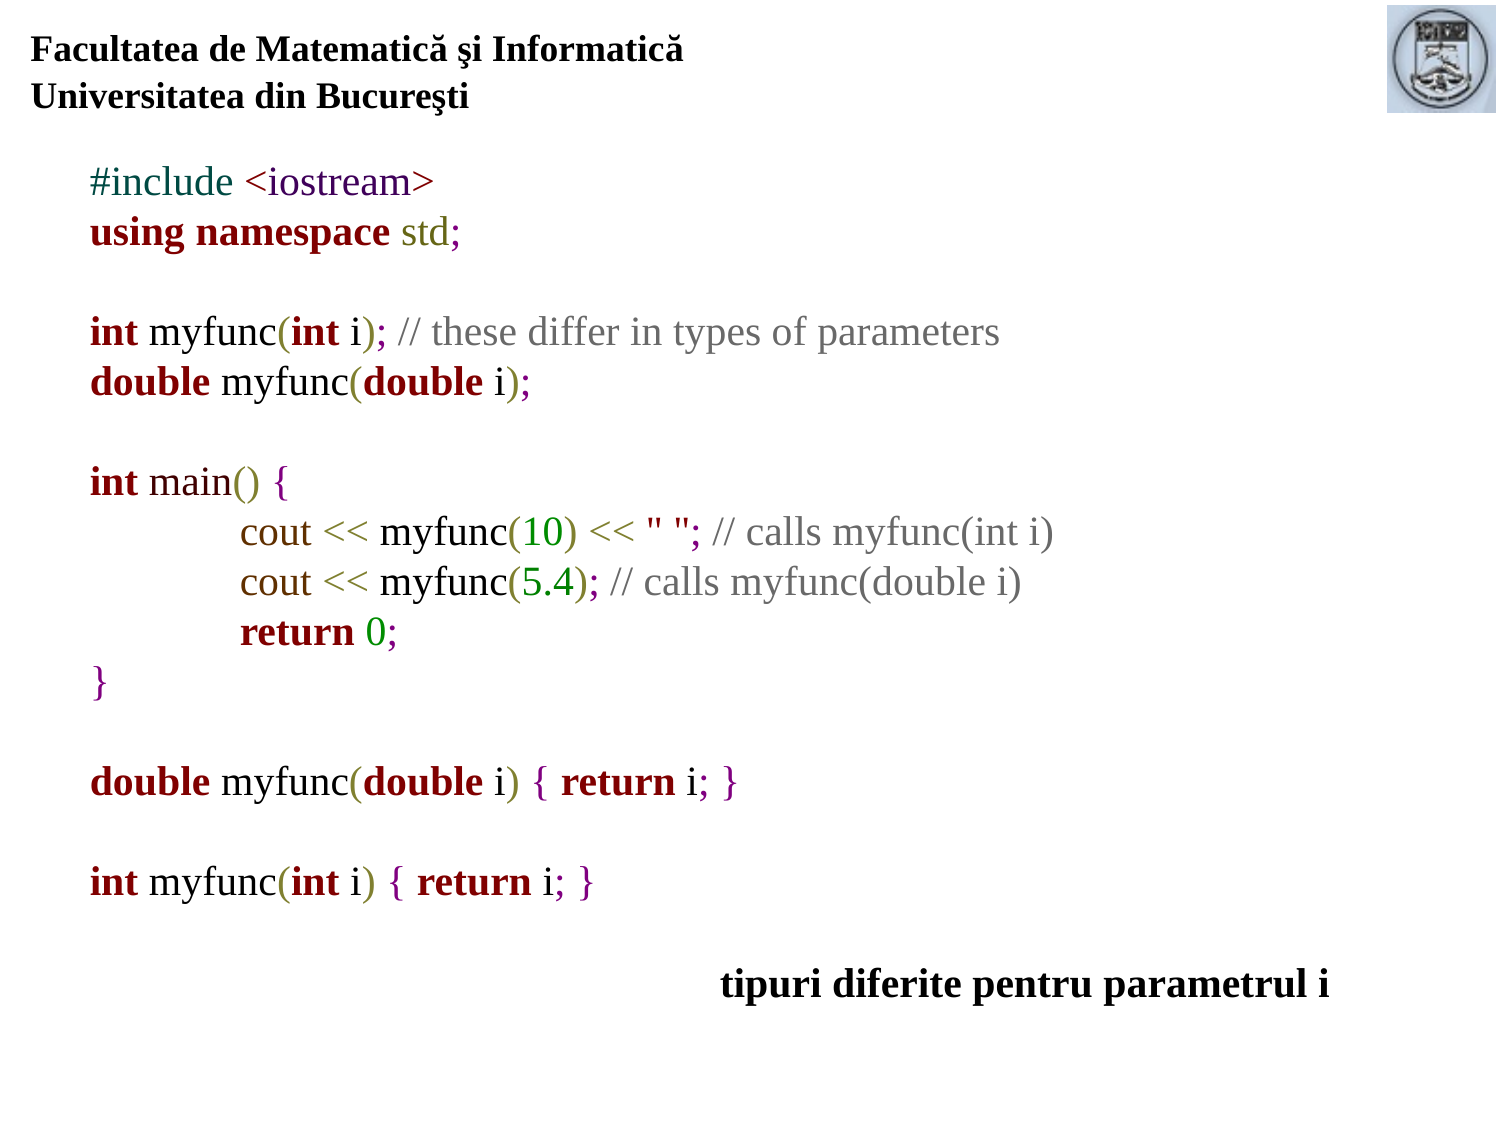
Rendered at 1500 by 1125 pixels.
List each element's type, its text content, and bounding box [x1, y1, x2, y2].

text_box #include <iostream> using namespace std; int myfunc(int i); // these differ in types of parameters double myfunc(double i); int main() { cout << myfunc(10) << " "; // calls myfunc(int i) cout << myfunc(5.4); // calls myfunc(double i) return 0; } double myfunc(double i) { return i; } int myfunc(int i) { return i; } [75, 146, 1225, 912]
picture [1387, 4, 1496, 113]
text_box Facultatea de Matematică şi Informatică Universitatea din Bucureşti [13, 13, 841, 123]
title tipuri diferite pentru parametrul i [649, 937, 1401, 1026]
